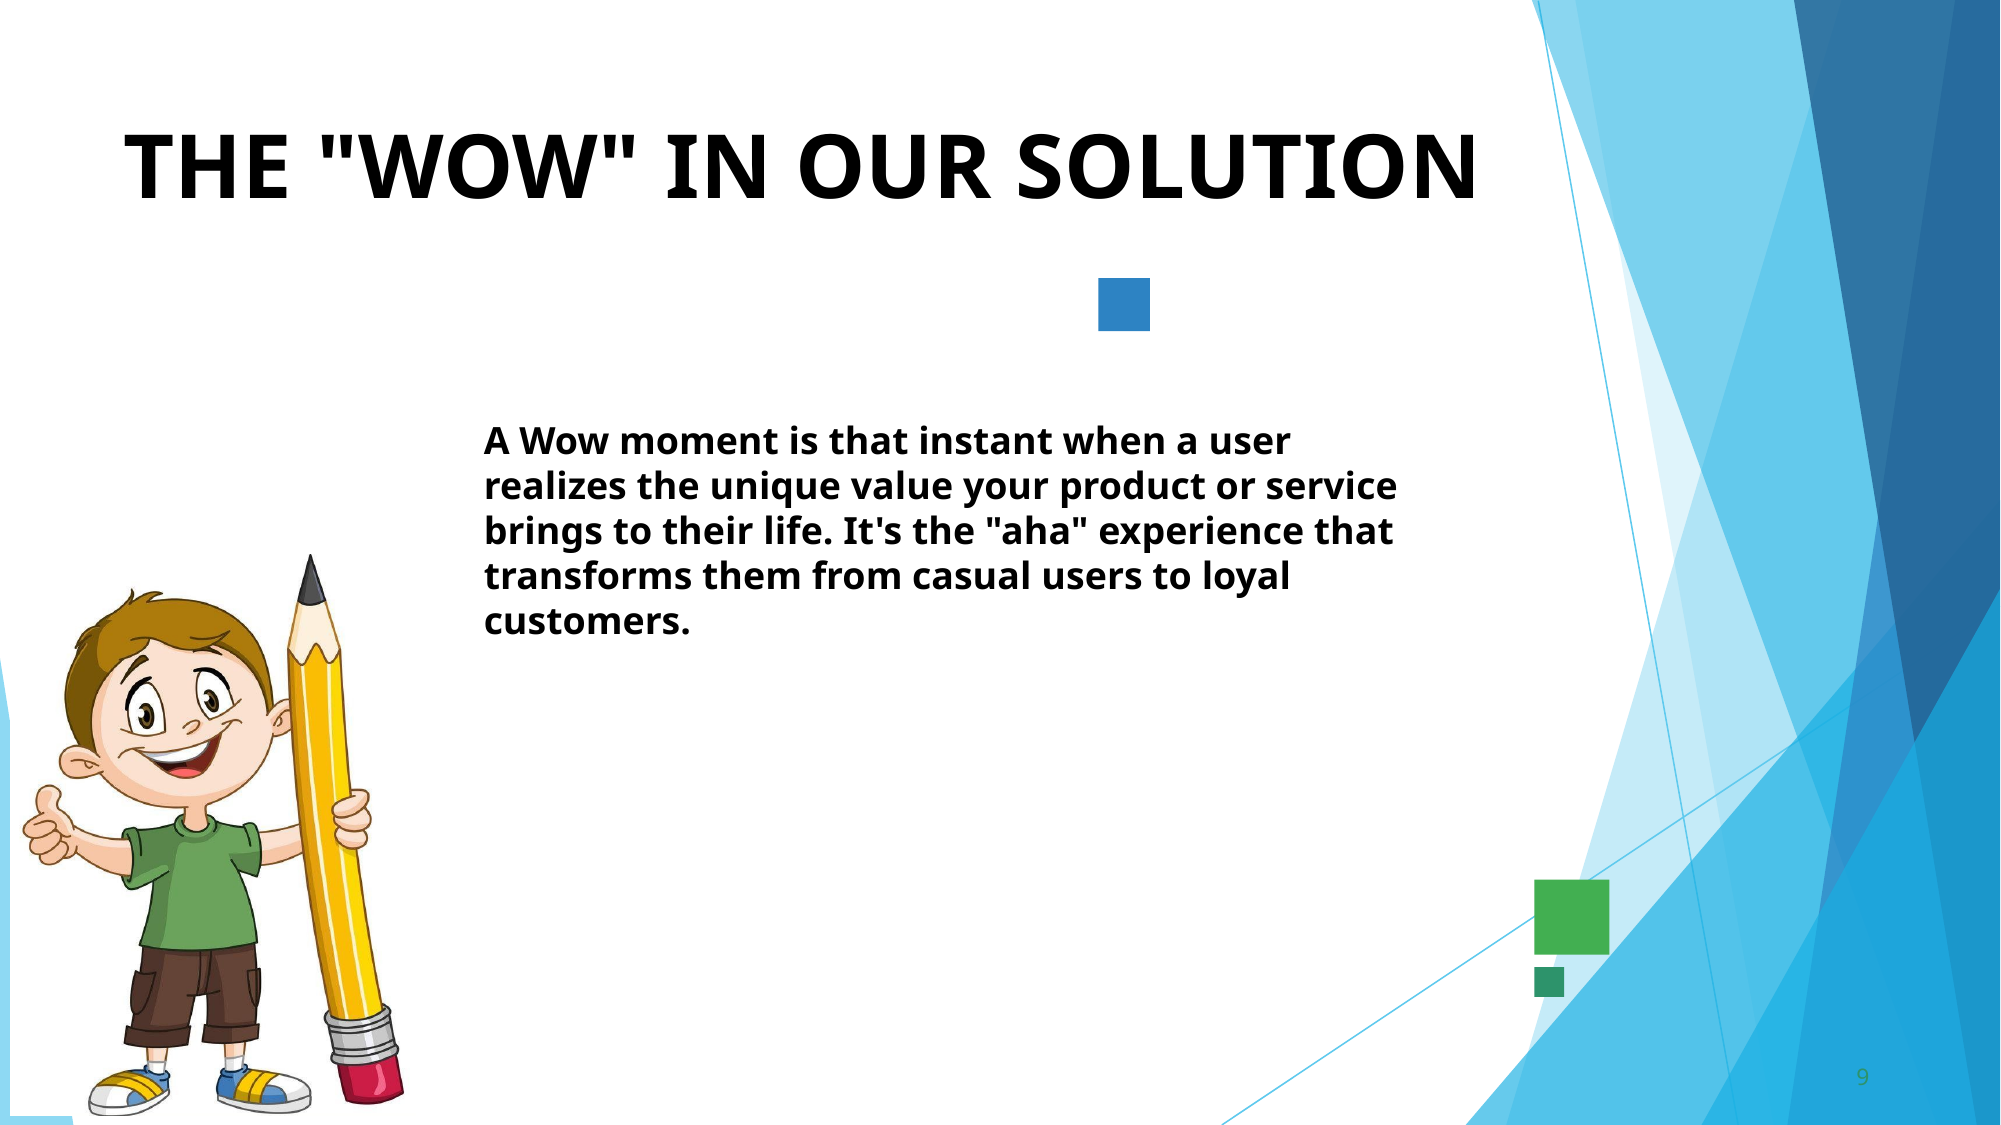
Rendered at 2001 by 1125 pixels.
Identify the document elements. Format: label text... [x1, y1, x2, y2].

text_box 9 [1849, 1061, 1888, 1095]
text_box [1534, 967, 1565, 997]
text_box [449, 386, 1850, 542]
picture [10, 554, 416, 1116]
text_box A Wow moment is that instant when a user realizes the unique value your product or service brings to their life. It's the "aha" experience that transforms them from casual users to loyal customers. [468, 409, 1427, 650]
title THE "WOW" IN OUR SOLUTION [120, 106, 1513, 299]
text_box [1534, 879, 1610, 955]
text_box [1098, 299, 1150, 332]
